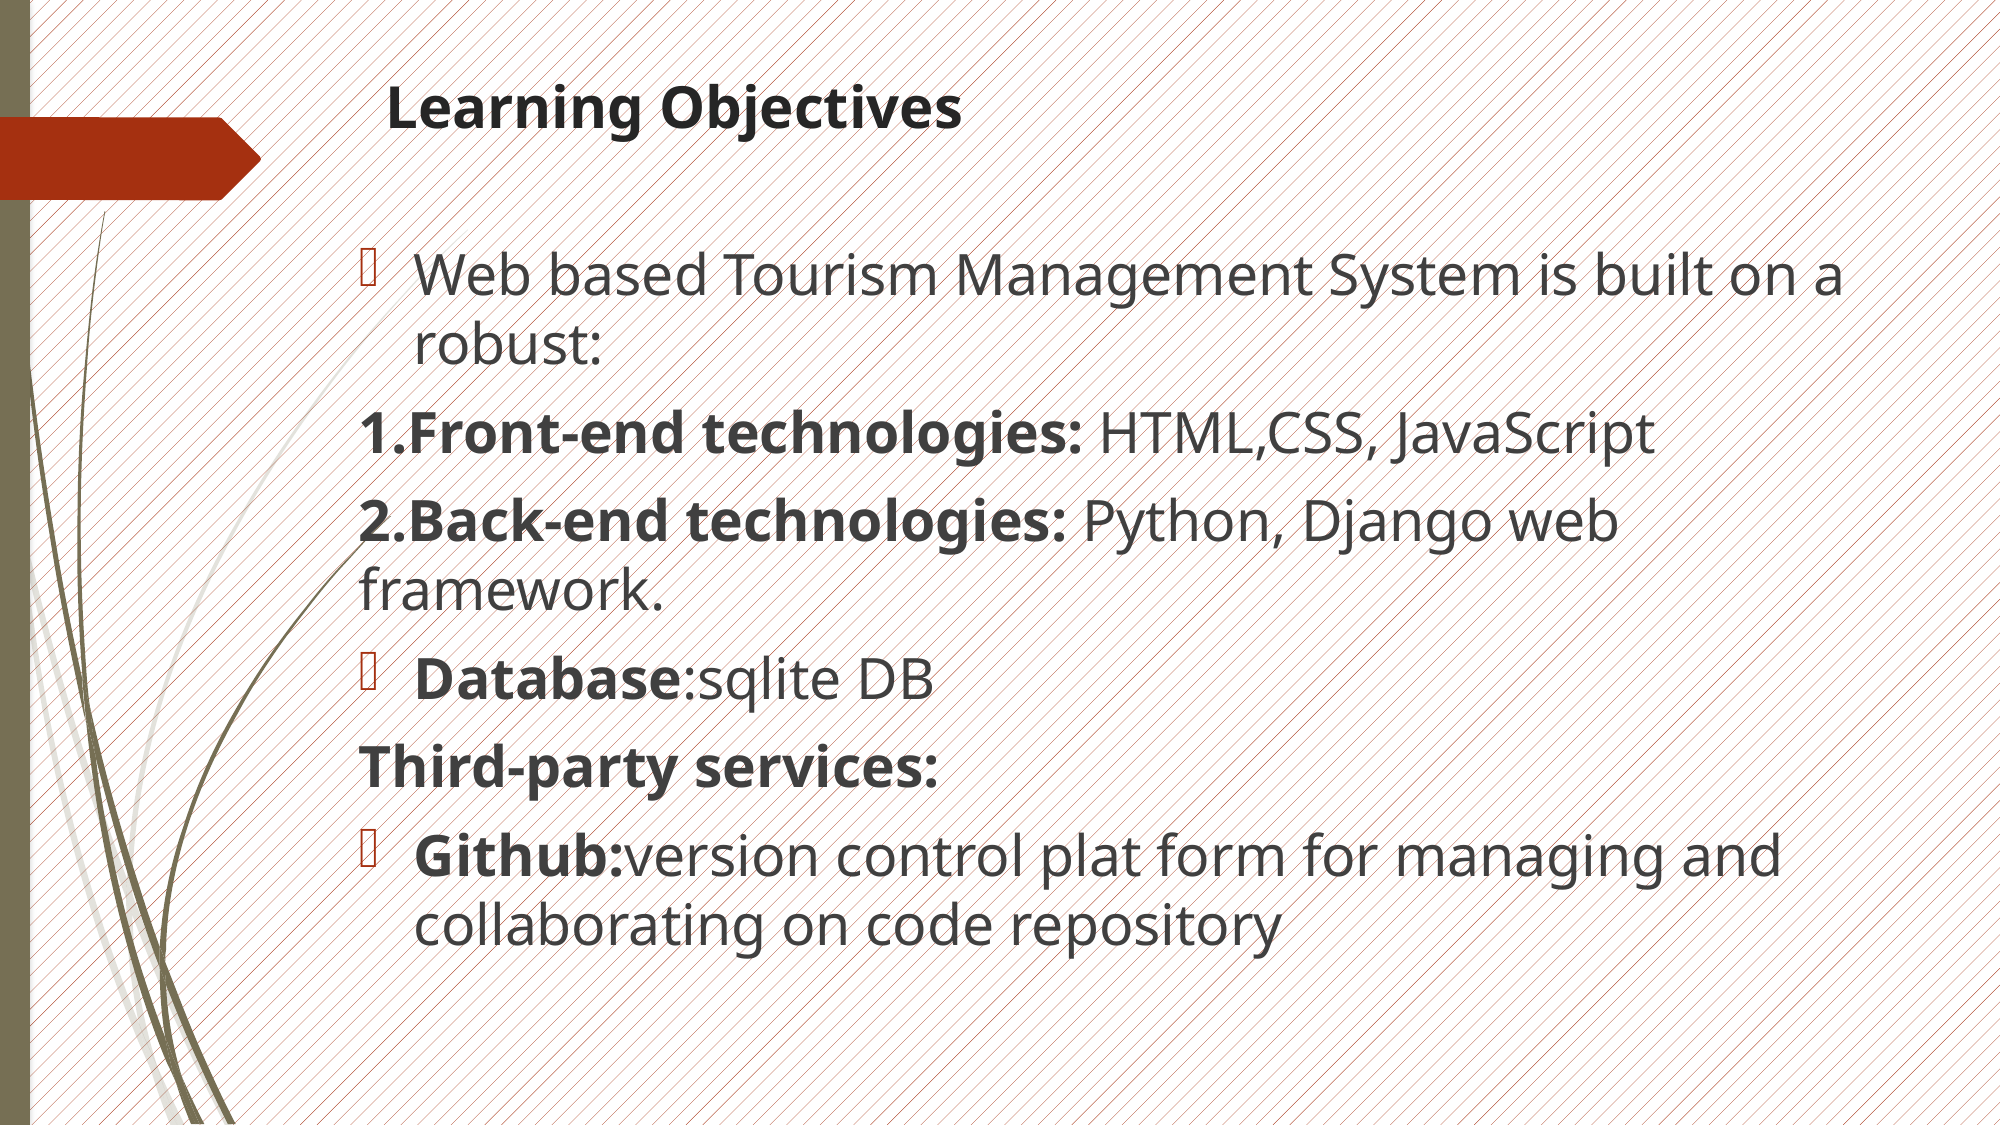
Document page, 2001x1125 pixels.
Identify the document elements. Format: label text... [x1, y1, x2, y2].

list Web based Tourism Management System is built on a robust: 1.Front-end technologies: HTML,CSS, JavaScript 2.Back-end technologies: Python, Django web framework. Database:sqlite DB Third-party services: Github:version control plat form for managing and collaborating on code repository [343, 231, 1888, 970]
title Learning Objectives [370, 63, 1833, 200]
